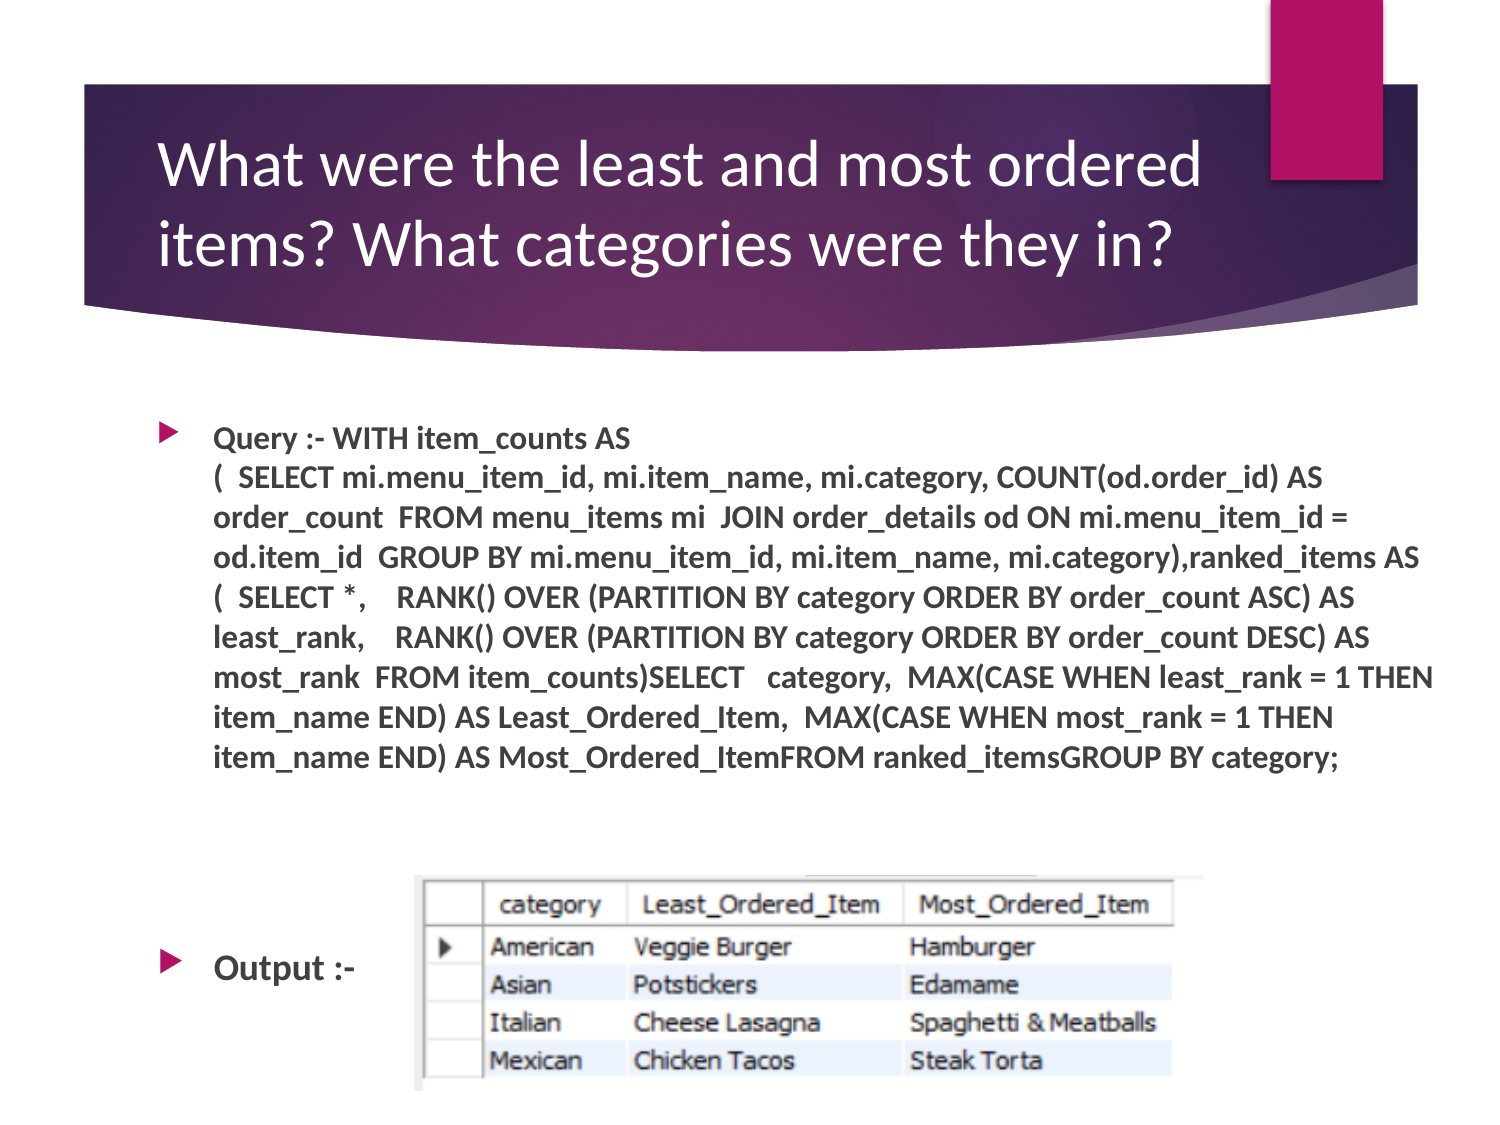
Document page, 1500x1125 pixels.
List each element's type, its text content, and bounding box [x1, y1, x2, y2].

list Query :- WITH item_counts AS ( SELECT mi.menu_item_id, mi.item_name, mi.category, COUNT(od.order_id) AS order_count FROM menu_items mi JOIN order_details od ON mi.menu_item_id = od.item_id GROUP BY mi.menu_item_id, mi.item_name, mi.category),ranked_items AS ( SELECT *, RANK() OVER (PARTITION BY category ORDER BY order_count ASC) AS least_rank, RANK() OVER (PARTITION BY category ORDER BY order_count DESC) AS most_rank FROM item_counts)SELECT category, MAX(CASE WHEN least_rank = 1 THEN item_name END) AS Least_Ordered_Item, MAX(CASE WHEN most_rank = 1 THEN item_name END) AS Most_Ordered_ItemFROM ranked_itemsGROUP BY category; [141, 408, 1476, 865]
title What were the least and most ordered items? What categories were they in? [142, 141, 1400, 259]
picture [413, 875, 1204, 1091]
text_box Output :- [142, 935, 383, 996]
